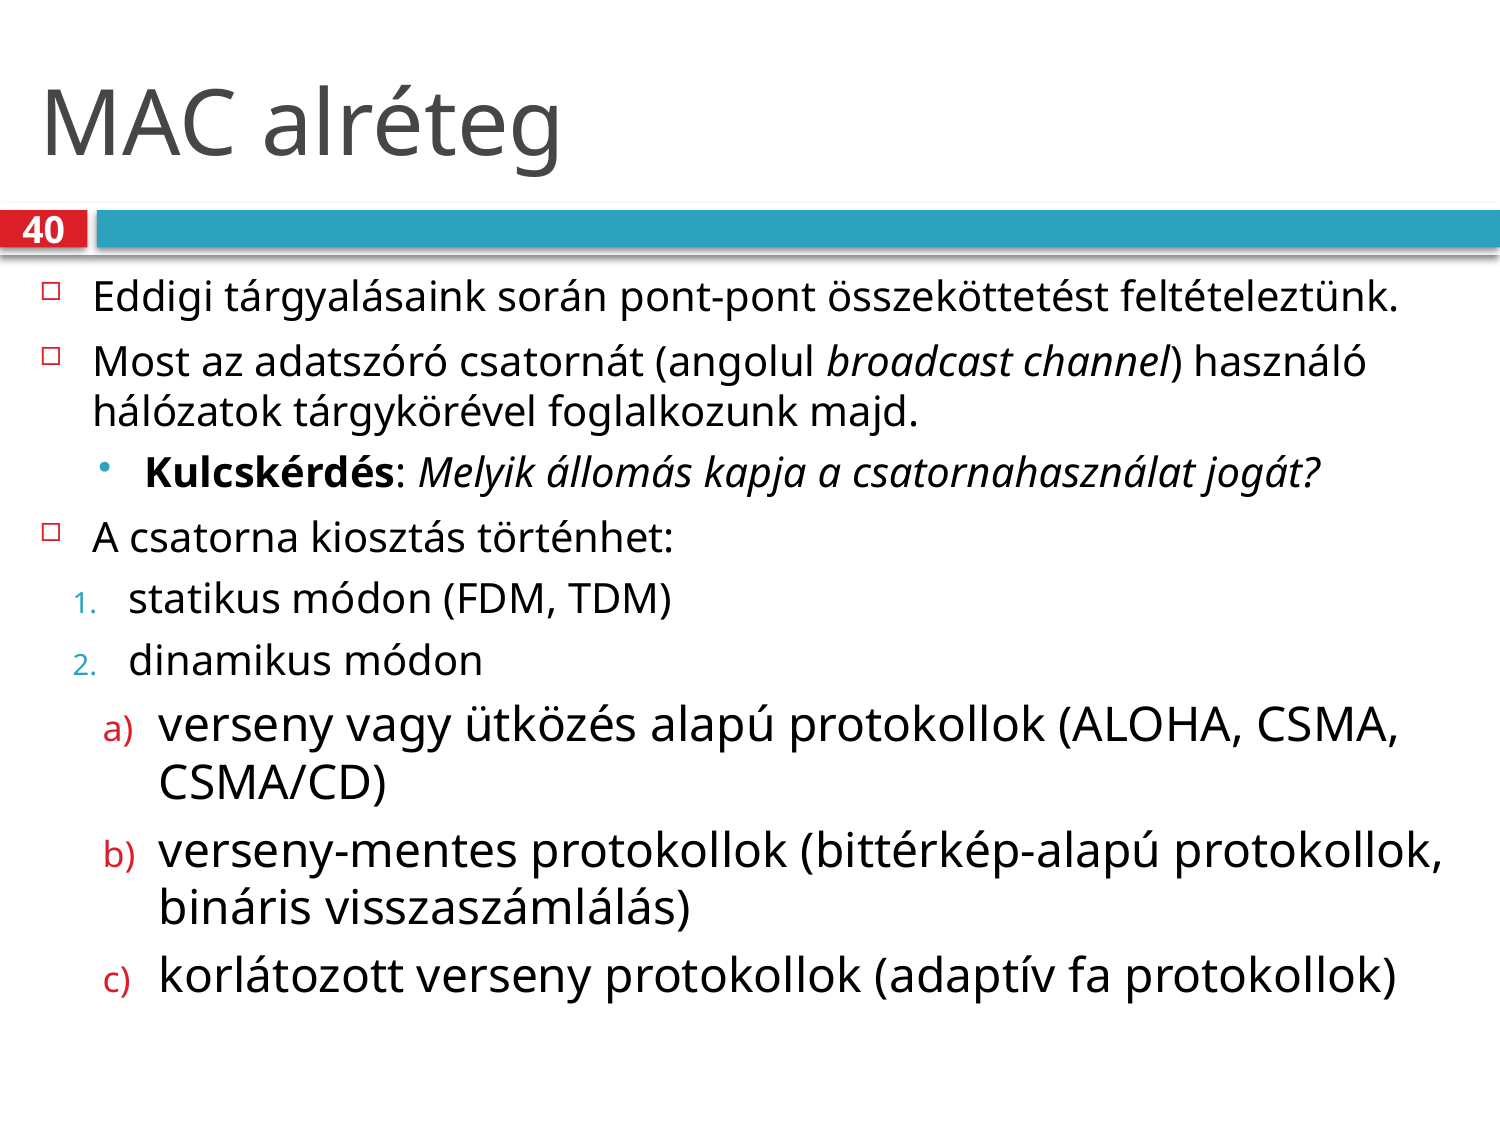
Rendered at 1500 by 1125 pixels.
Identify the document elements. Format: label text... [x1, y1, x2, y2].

slide_number 40 [0, 206, 88, 257]
list Eddigi tárgyalásaink során pont-pont összeköttetést feltételeztünk. Most az adatszóró csatornát (angolul broadcast channel) használó hálózatok tárgykörével foglalkozunk majd. Kulcskérdés: Melyik állomás kapja a csatornahasználat jogát? A csatorna kiosztás történhet: statikus módon (FDM, TDM) dinamikus módon verseny vagy ütközés alapú protokollok (ALOHA, CSMA, CSMA/CD) verseny-mentes protokollok (bittérkép-alapú protokollok, bináris visszaszámlálás) korlátozott verseny protokollok (adaptív fa protokollok) [24, 262, 1475, 1100]
title MAC alréteg [24, 37, 1475, 200]
